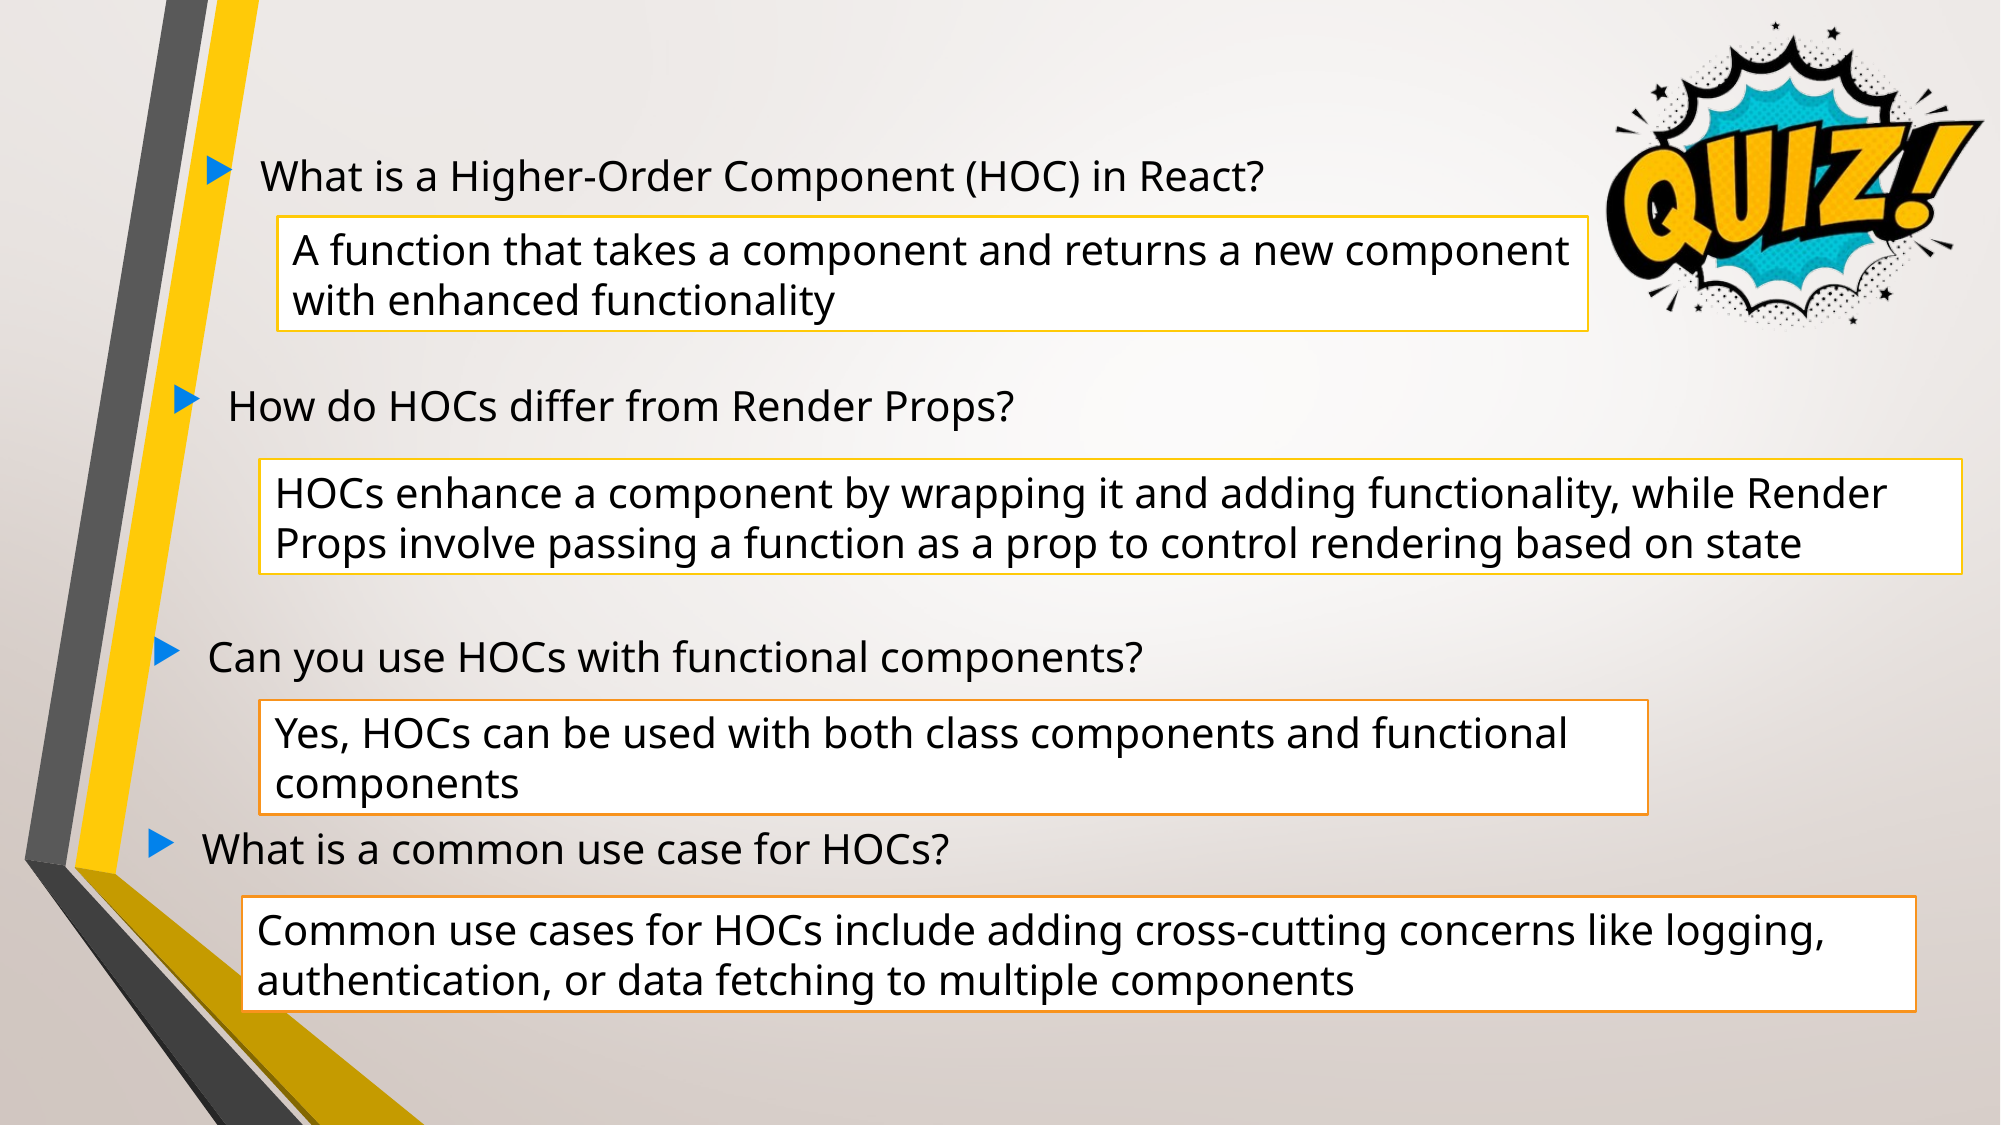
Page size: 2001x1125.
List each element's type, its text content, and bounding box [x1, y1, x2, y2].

text_box What is a common use case for HOCs? [130, 815, 965, 881]
text_box A function that takes a component and returns a new component with enhanced functionality [276, 215, 1551, 332]
text_box Common use cases for HOCs include adding cross-cutting concerns like logging, authentication, or data fetching to multiple components [241, 895, 1917, 1013]
text_box Yes, HOCs can be used with both class components and functional components [258, 699, 1649, 816]
text_box Can you use HOCs with functional components? [136, 623, 1159, 689]
text_box What is a Higher-Order Component (HOC) in React? [189, 142, 1280, 208]
text_box How do HOCs differ from Render Props? [156, 372, 1030, 437]
picture [1551, 0, 2000, 353]
text_box HOCs enhance a component by wrapping it and adding functionality, while Render Props involve passing a function as a prop to control rendering based on state [258, 458, 1963, 575]
